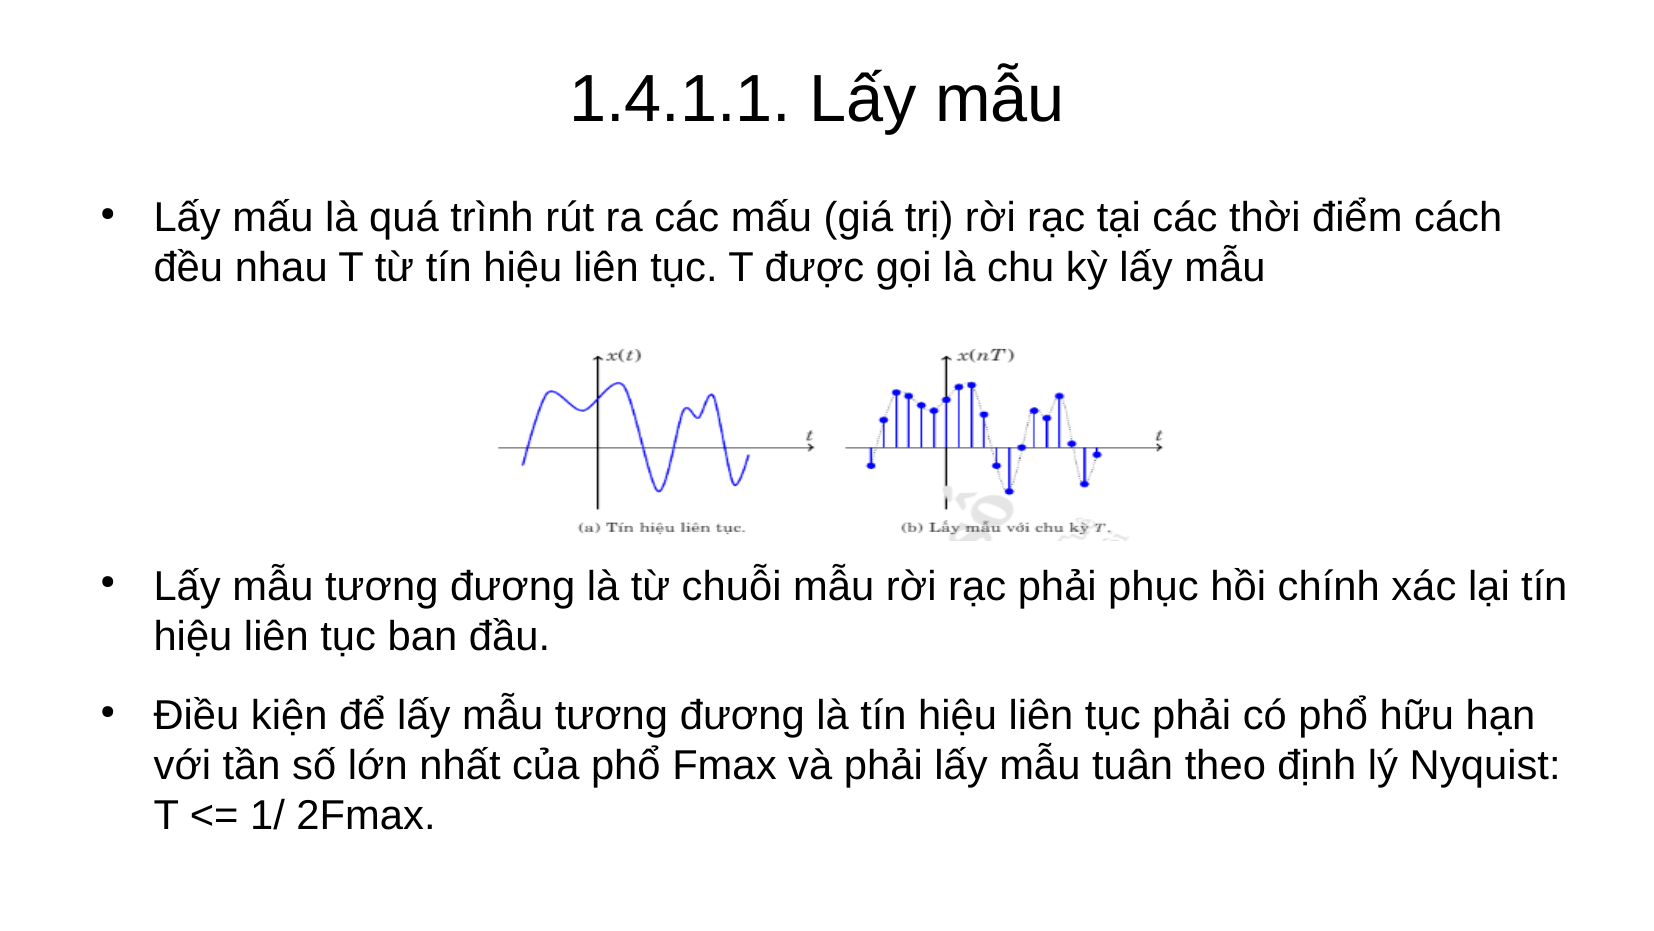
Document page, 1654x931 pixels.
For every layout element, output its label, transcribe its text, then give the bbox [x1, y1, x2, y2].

picture [471, 339, 1182, 541]
list Lấy mấu là quá trình rút ra các mấu (giá trị) rời rạc tại các thời điểm cách đều nhau T từ tín hiệu liên tục. T được gọi là chu kỳ lấy mẫu Lấy mẫu tương đương là từ chuỗi mẫu rời rạc phải phục hồi chính xác lại tín hiệu liên tục ban đầu. Điều kiện để lấy mẫu tương đương là tín hiệu liên tục phải có phổ hữu hạn với tần số lớn nhất của phổ Fmax và phải lấy mẫu tuân theo định lý Nyquist: T <= 1/ 2Fmax. [82, 190, 1571, 791]
title 1.4.1.1. Lấy mẫu [82, 37, 1571, 153]
